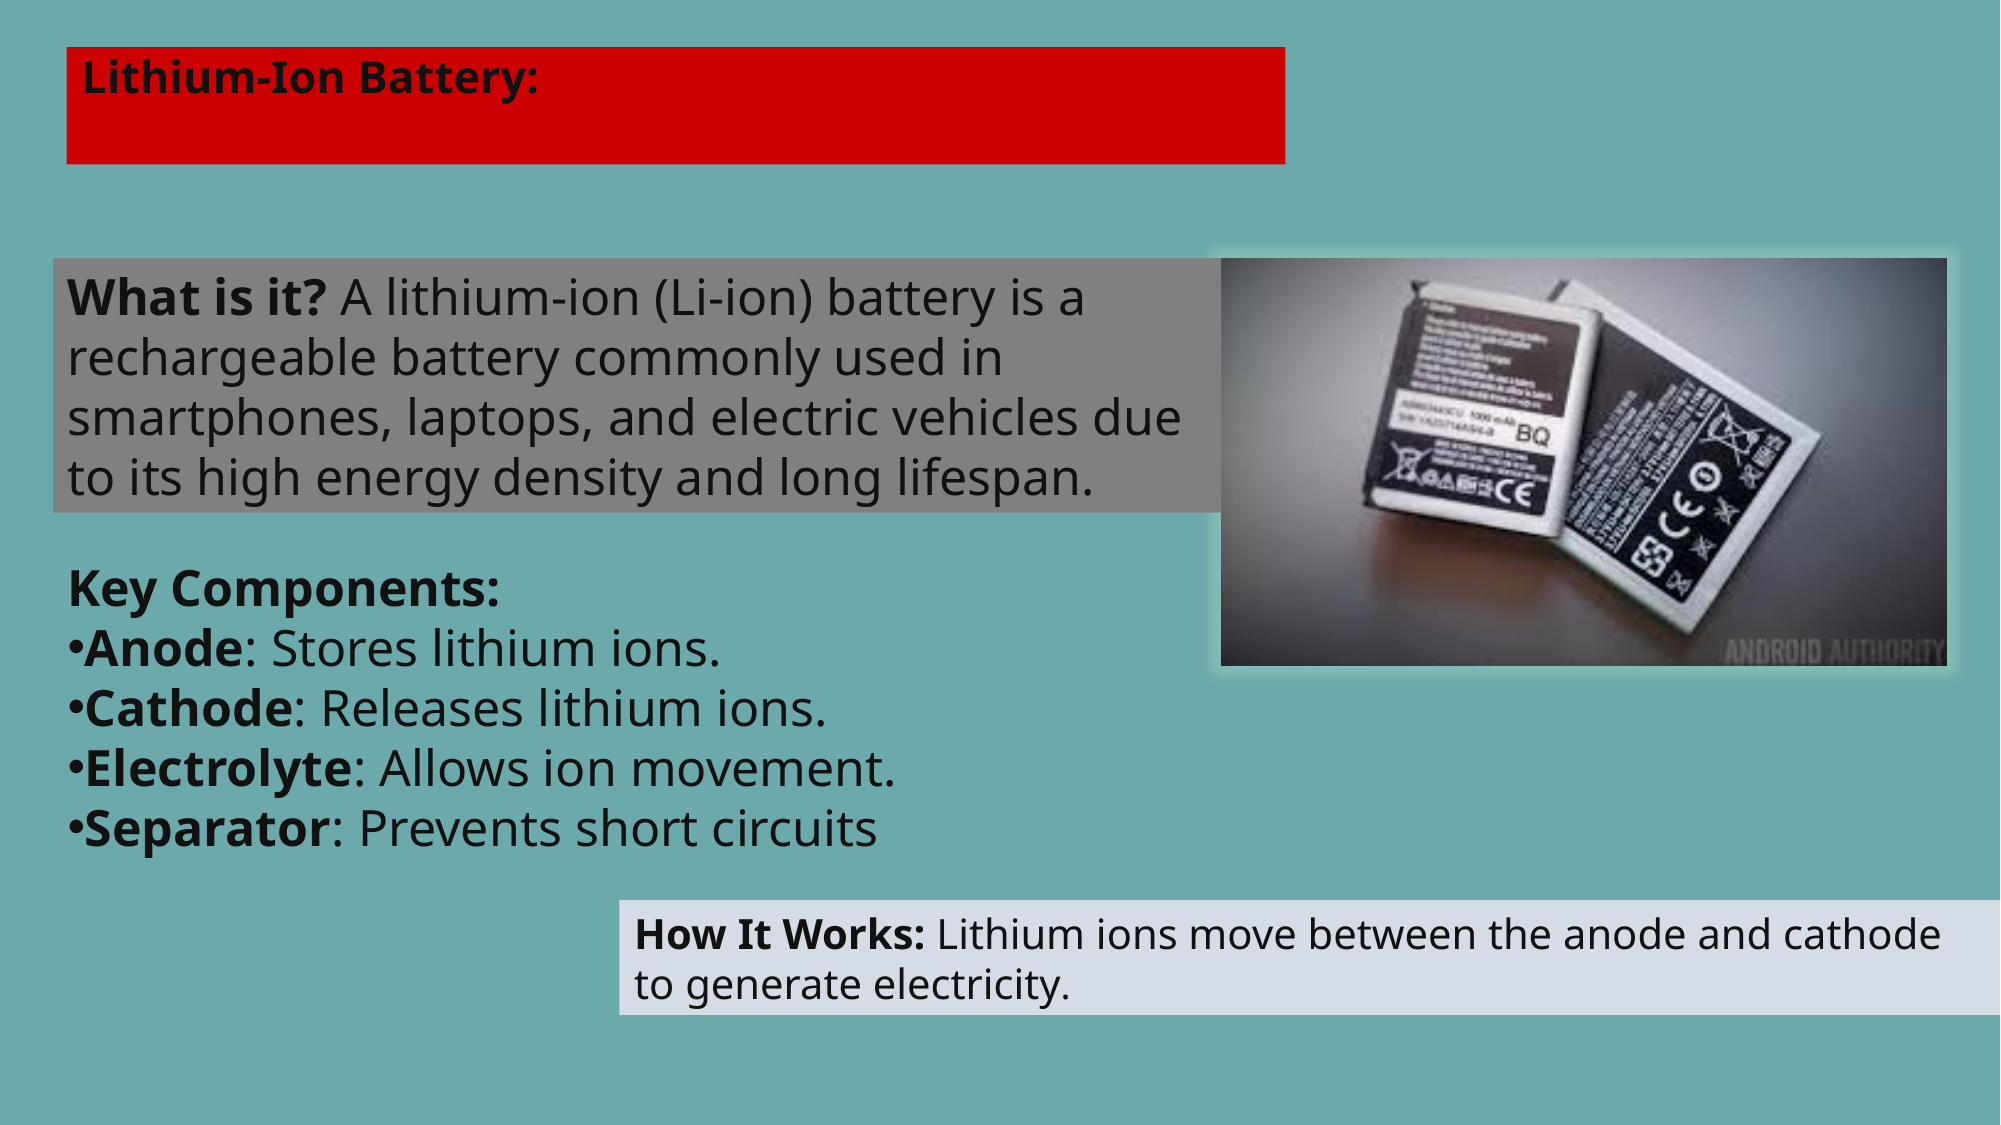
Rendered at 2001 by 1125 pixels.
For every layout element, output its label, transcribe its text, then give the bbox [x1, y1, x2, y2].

text_box What is it? A lithium-ion (Li-ion) battery is a rechargeable battery commonly used in smartphones, laptops, and electric vehicles due to its high energy density and long lifespan. [53, 258, 1221, 513]
text_box Key Components: Anode: Stores lithium ions. Cathode: Releases lithium ions. Electrolyte: Allows ion movement. Separator: Prevents short circuits [52, 548, 1168, 864]
title Lithium-Ion Battery: [66, 47, 1286, 165]
text_box How It Works: Lithium ions move between the anode and cathode to generate electricity. [619, 900, 2000, 1015]
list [1221, 258, 1947, 666]
